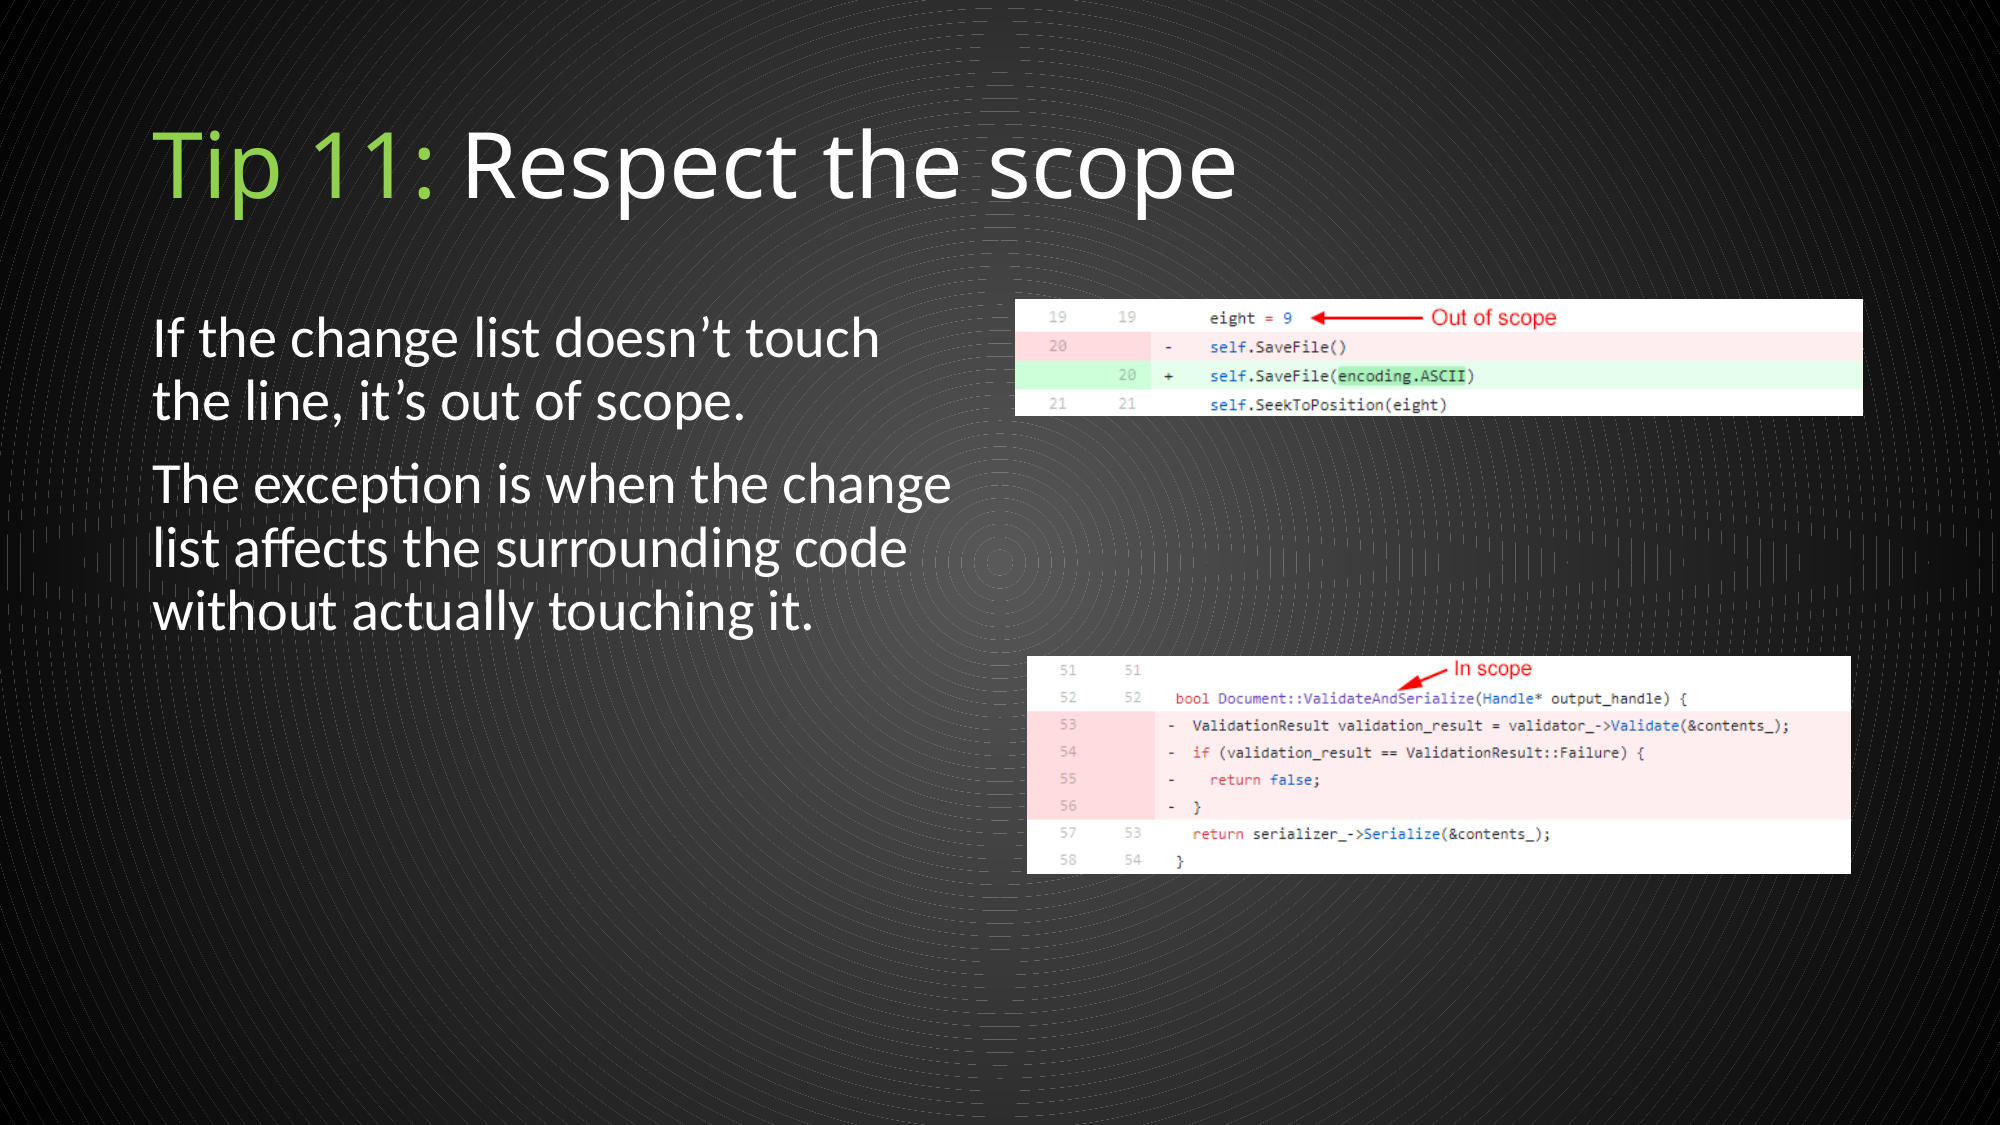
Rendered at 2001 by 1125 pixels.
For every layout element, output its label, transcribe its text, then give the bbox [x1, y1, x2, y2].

title Tip 11: Respect the scope [137, 59, 1863, 278]
list If the change list doesn’t touch the line, it’s out of scope. The exception is when the change list affects the surrounding code without actually touching it. [137, 299, 988, 1014]
picture [1027, 656, 1851, 874]
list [1015, 299, 1863, 416]
